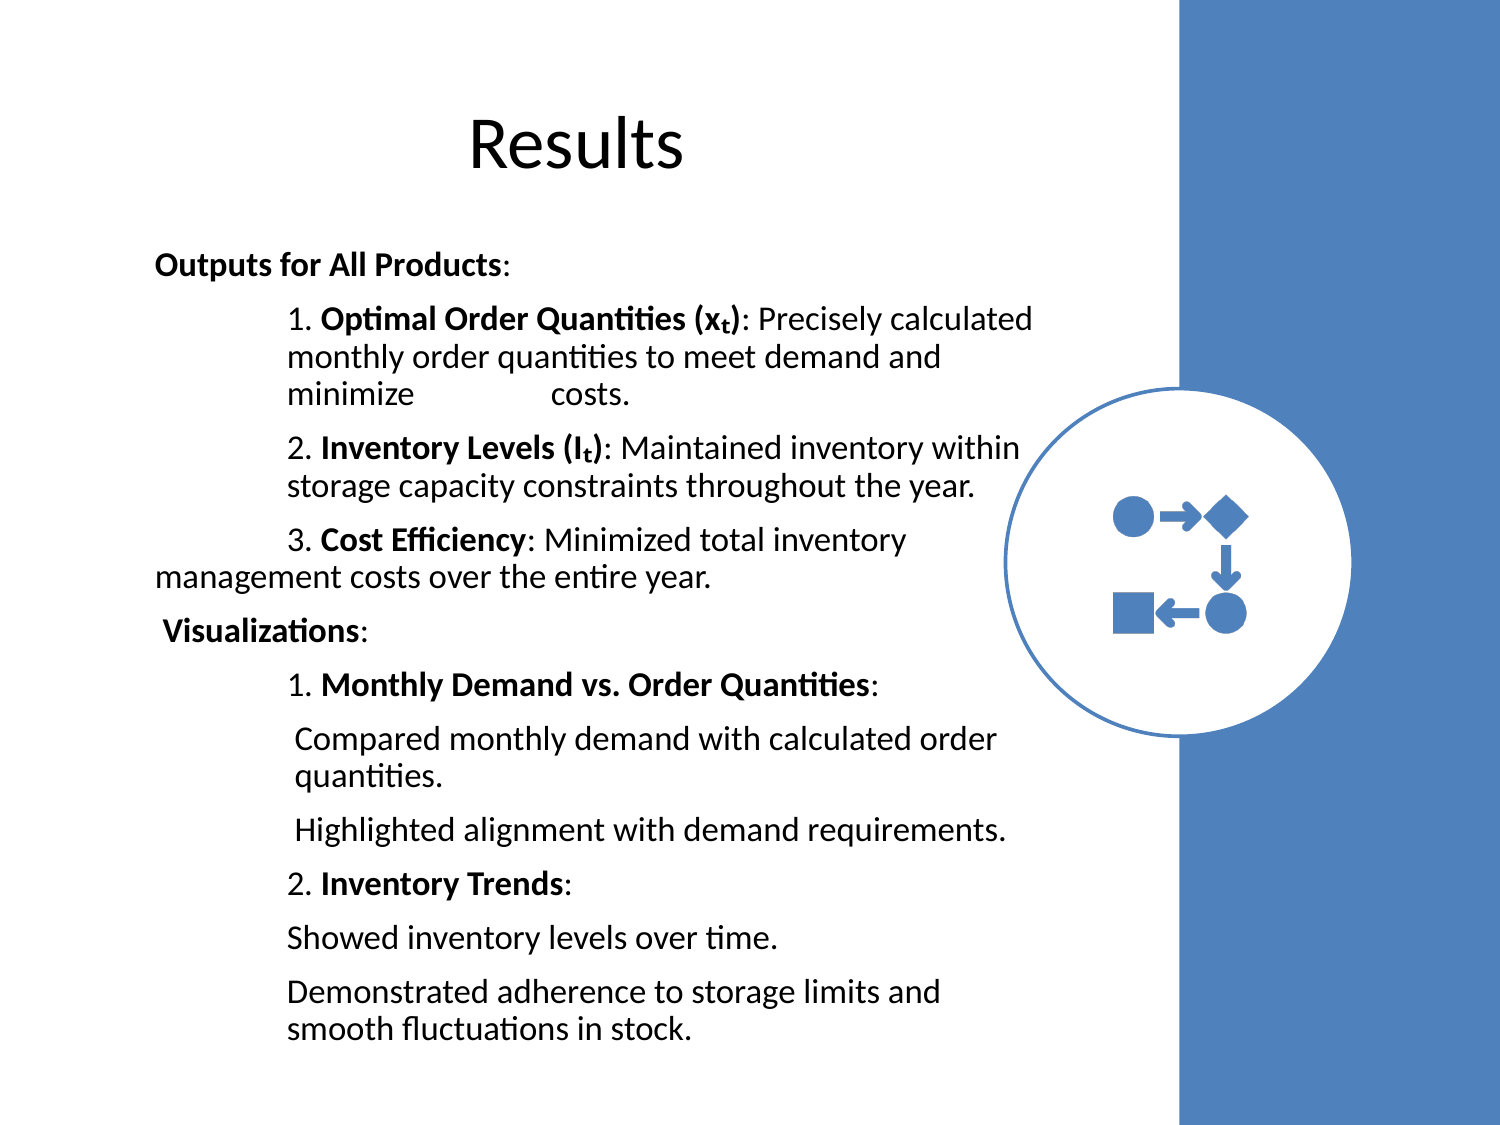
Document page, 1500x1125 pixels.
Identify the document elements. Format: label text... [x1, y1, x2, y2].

text_box [1177, 0, 1500, 1125]
picture [1086, 469, 1275, 658]
list Outputs for All Products: 1. Optimal Order Quantities (xₜ): Precisely calculated monthly order quantities to meet demand and minimize costs. 2. Inventory Levels (Iₜ): Maintained inventory within storage capacity constraints throughout the year. 3. Cost Efficiency: Minimized total inventory management costs over the entire year. Visualizations: 1. Monthly Demand vs. Order Quantities: Compared monthly demand with calculated order quantities. Highlighted alignment with demand requirements. 2. Inventory Trends: Showed inventory levels over time. Demonstrated adherence to storage limits and smooth fluctuations in stock. [139, 239, 1060, 1069]
text_box [1003, 386, 1356, 739]
title Results [116, 56, 1037, 220]
